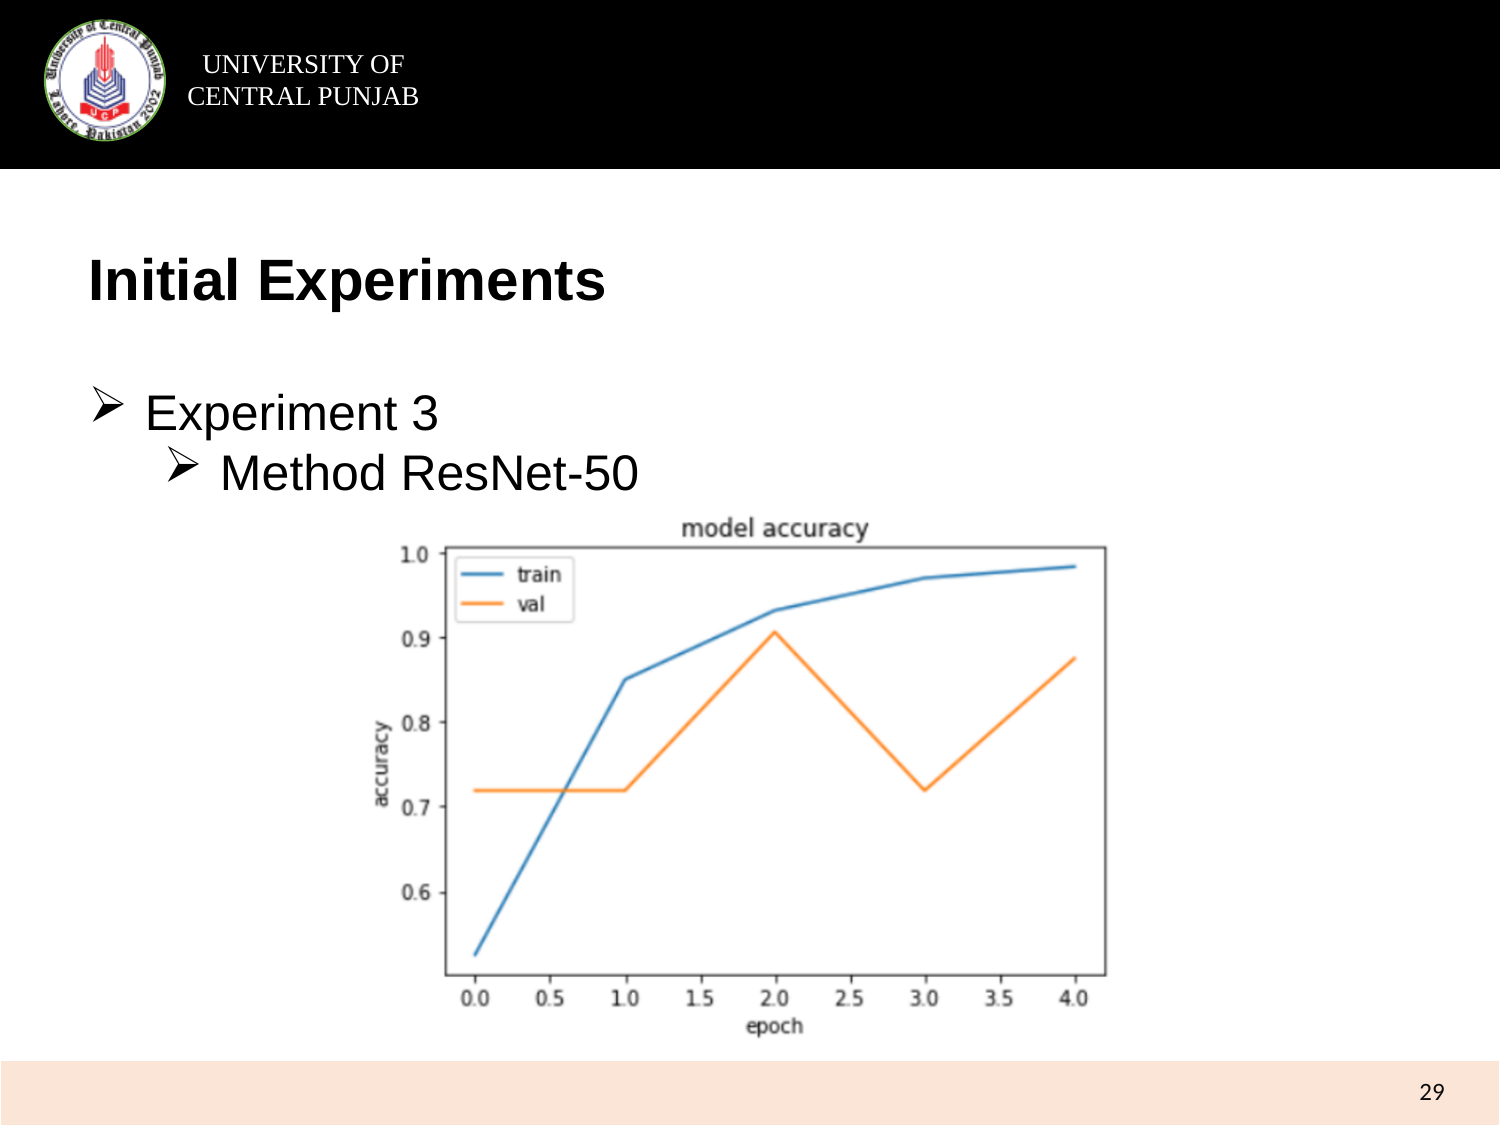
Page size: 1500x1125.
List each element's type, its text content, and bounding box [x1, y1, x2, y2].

slide_number 29 [1122, 1060, 1460, 1120]
text_box Experiment 3 Method ResNet-50 [73, 373, 1418, 508]
picture [333, 505, 1167, 1061]
text_box UNIVERSITY OF CENTRAL PUNJAB [167, 38, 442, 119]
text_box [0, 0, 1500, 169]
text_box Initial Experiments [73, 234, 937, 320]
text_box [0, 1059, 1500, 1125]
picture [46, 19, 167, 140]
